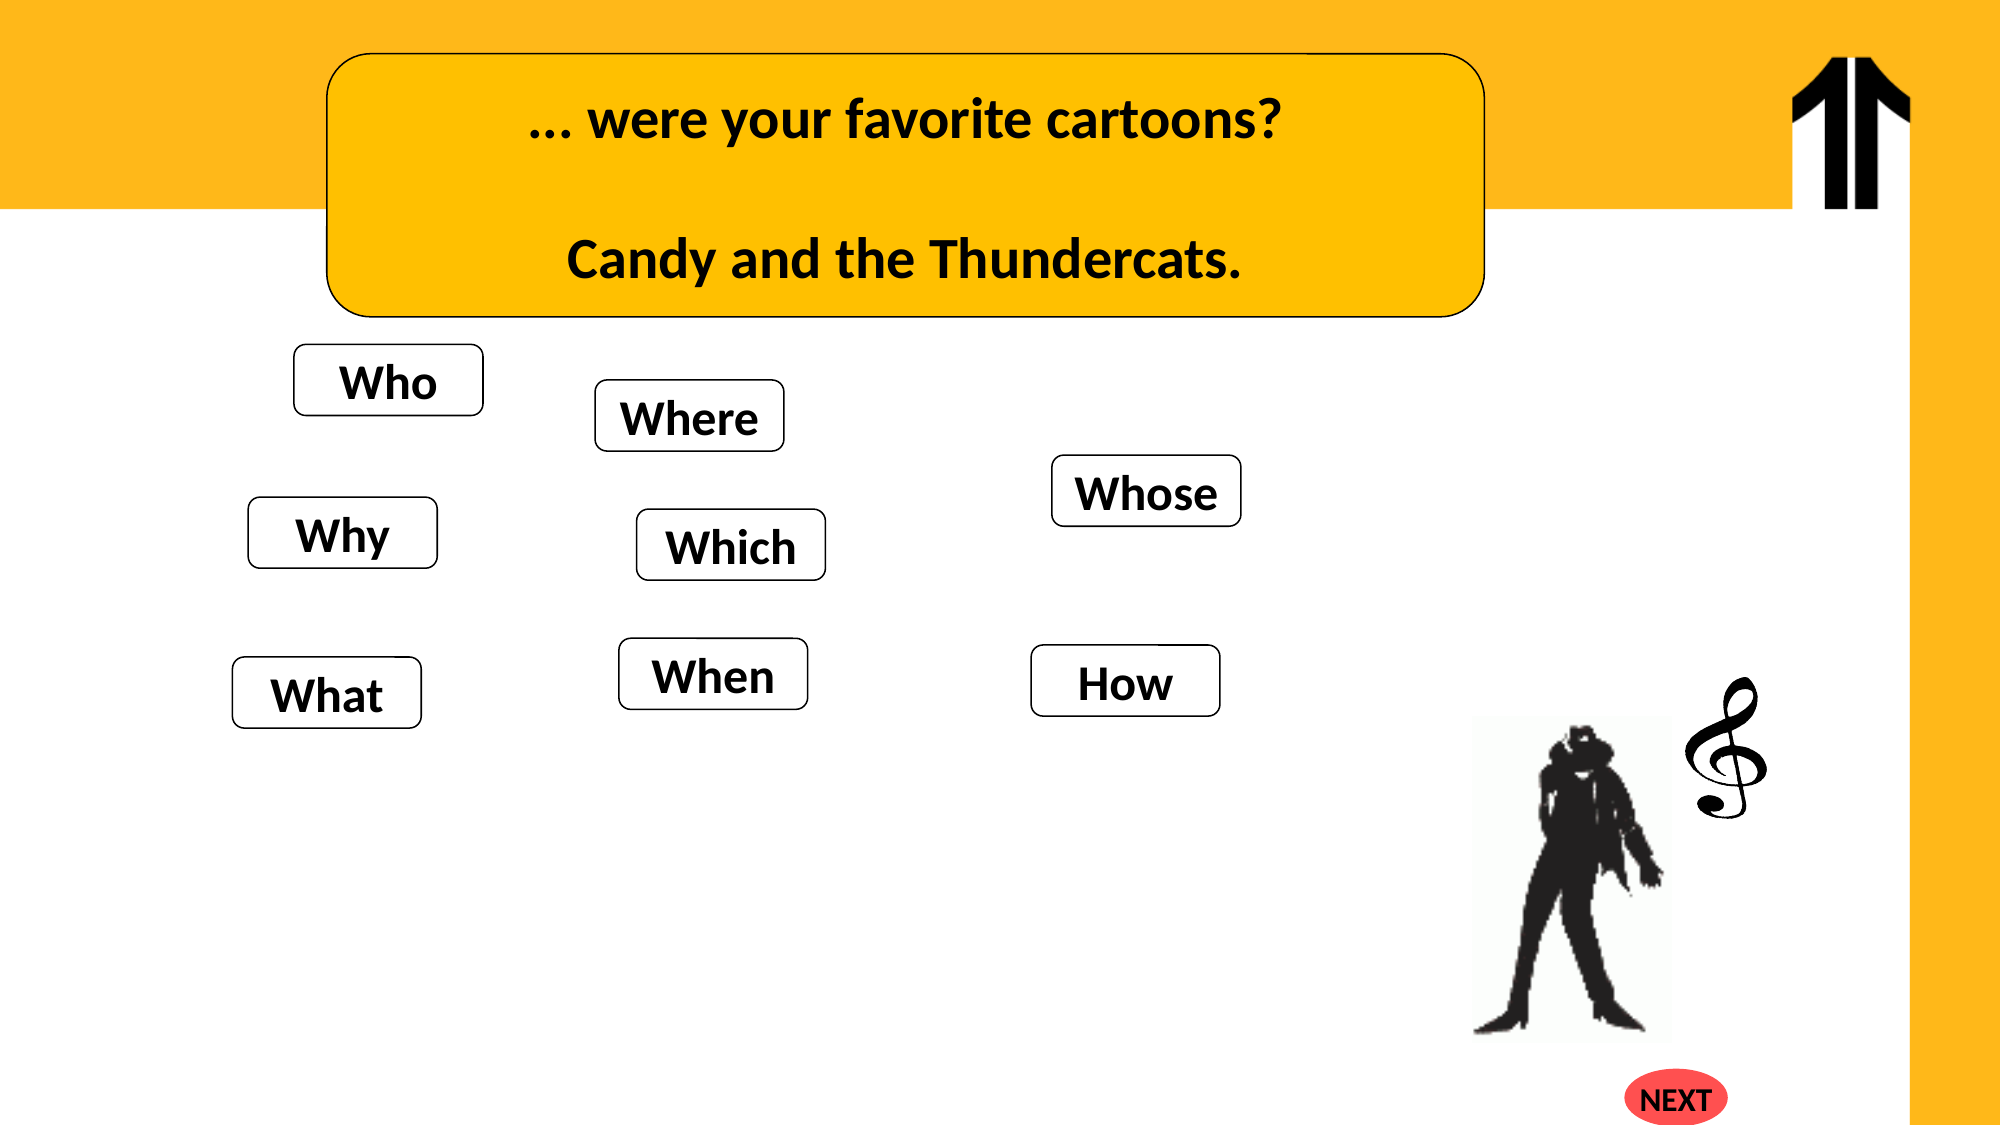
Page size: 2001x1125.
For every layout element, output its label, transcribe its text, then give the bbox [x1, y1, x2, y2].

text_box What [232, 656, 422, 729]
picture [0, 0, 2000, 1125]
picture [1472, 716, 1672, 1043]
text_box Where [595, 379, 784, 452]
text_box ... were your favorite cartoons? Candy and the Thundercats. [326, 53, 1485, 317]
text_box Who [293, 344, 484, 416]
text_box NEXT [1625, 1070, 1727, 1125]
text_box [1391, 657, 1750, 1094]
text_box How [1031, 644, 1220, 717]
text_box Whose [1051, 455, 1241, 527]
text_box Which [636, 509, 826, 581]
text_box When [618, 638, 808, 710]
text_box Why [248, 497, 438, 569]
